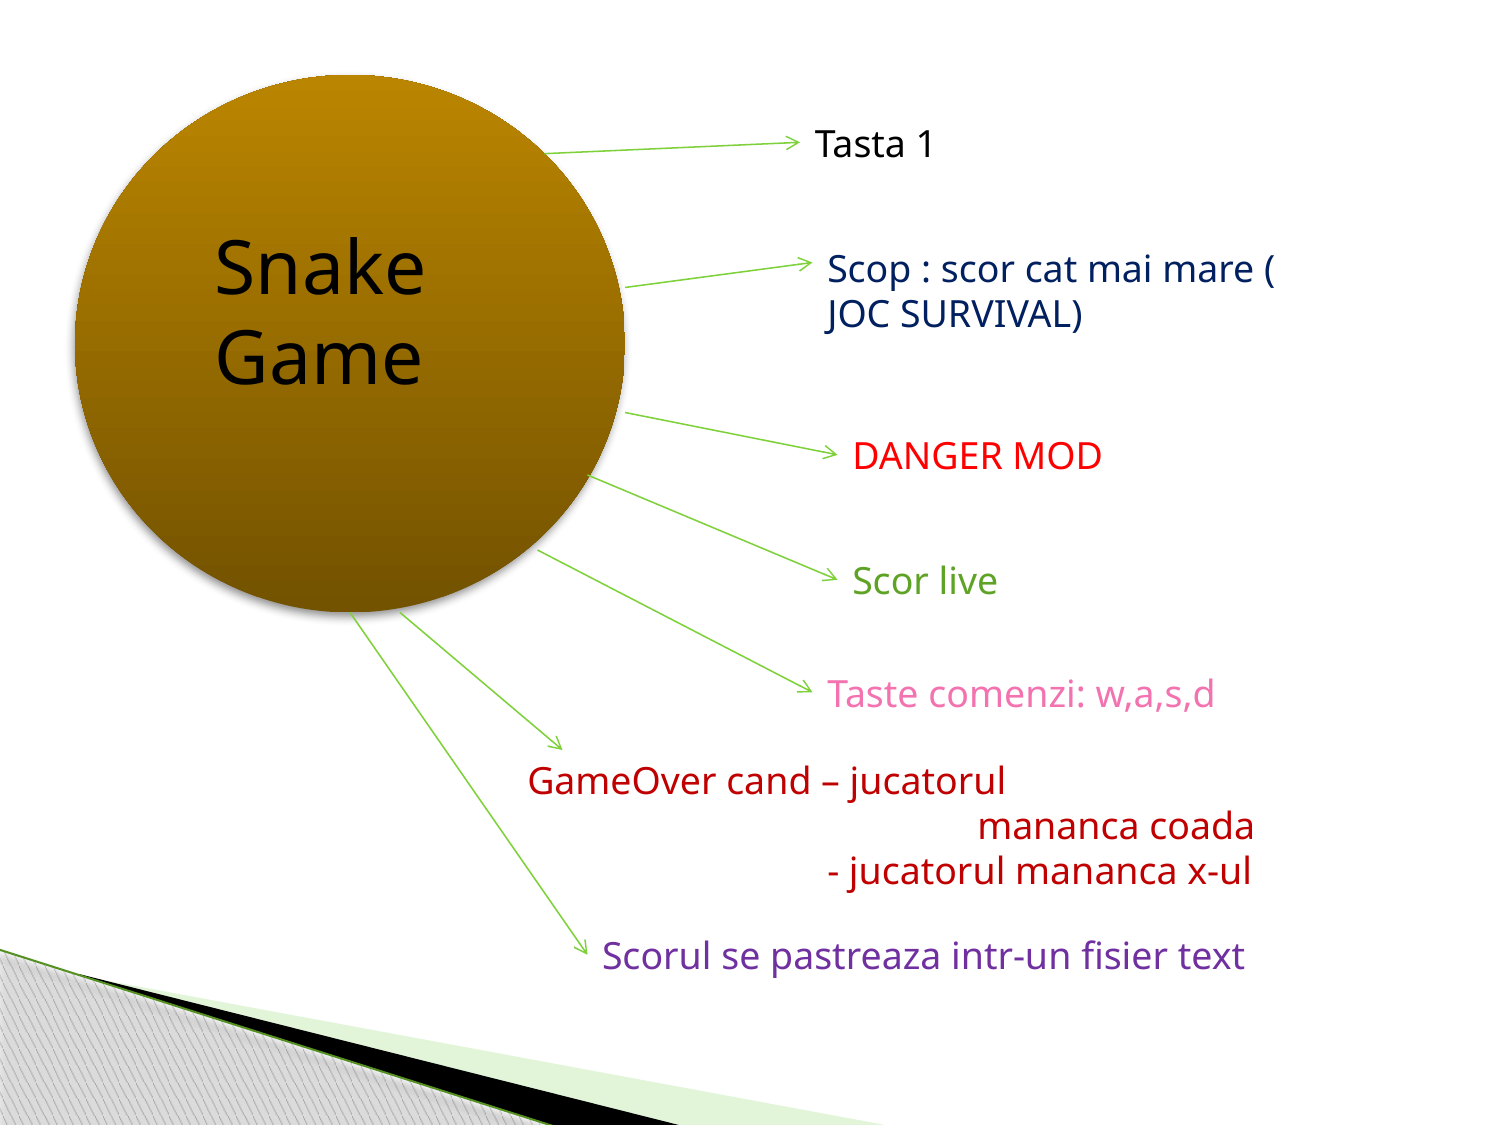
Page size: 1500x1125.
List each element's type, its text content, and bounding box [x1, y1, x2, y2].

text_box DANGER MOD [837, 424, 1350, 485]
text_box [624, 262, 813, 288]
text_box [297, 664, 641, 903]
text_box Scor live [837, 549, 1313, 610]
text_box [75, 74, 590, 613]
text_box Tasta 1 [800, 112, 1275, 173]
text_box Taste comenzi: w,a,s,d [812, 662, 1388, 723]
text_box GameOver cand – jucatorul mananca coada - jucatorul mananca x-ul [646, 749, 1363, 900]
text_box Scop : scor cat mai mare ( JOC SURVIVAL) [812, 237, 1300, 343]
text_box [666, 20, 678, 262]
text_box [399, 612, 563, 664]
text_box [537, 549, 813, 693]
text_box Snake Game [199, 212, 638, 498]
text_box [587, 474, 838, 581]
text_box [624, 412, 838, 456]
text_box Scorul se pastreaza intr-un fisier text [587, 924, 1350, 985]
